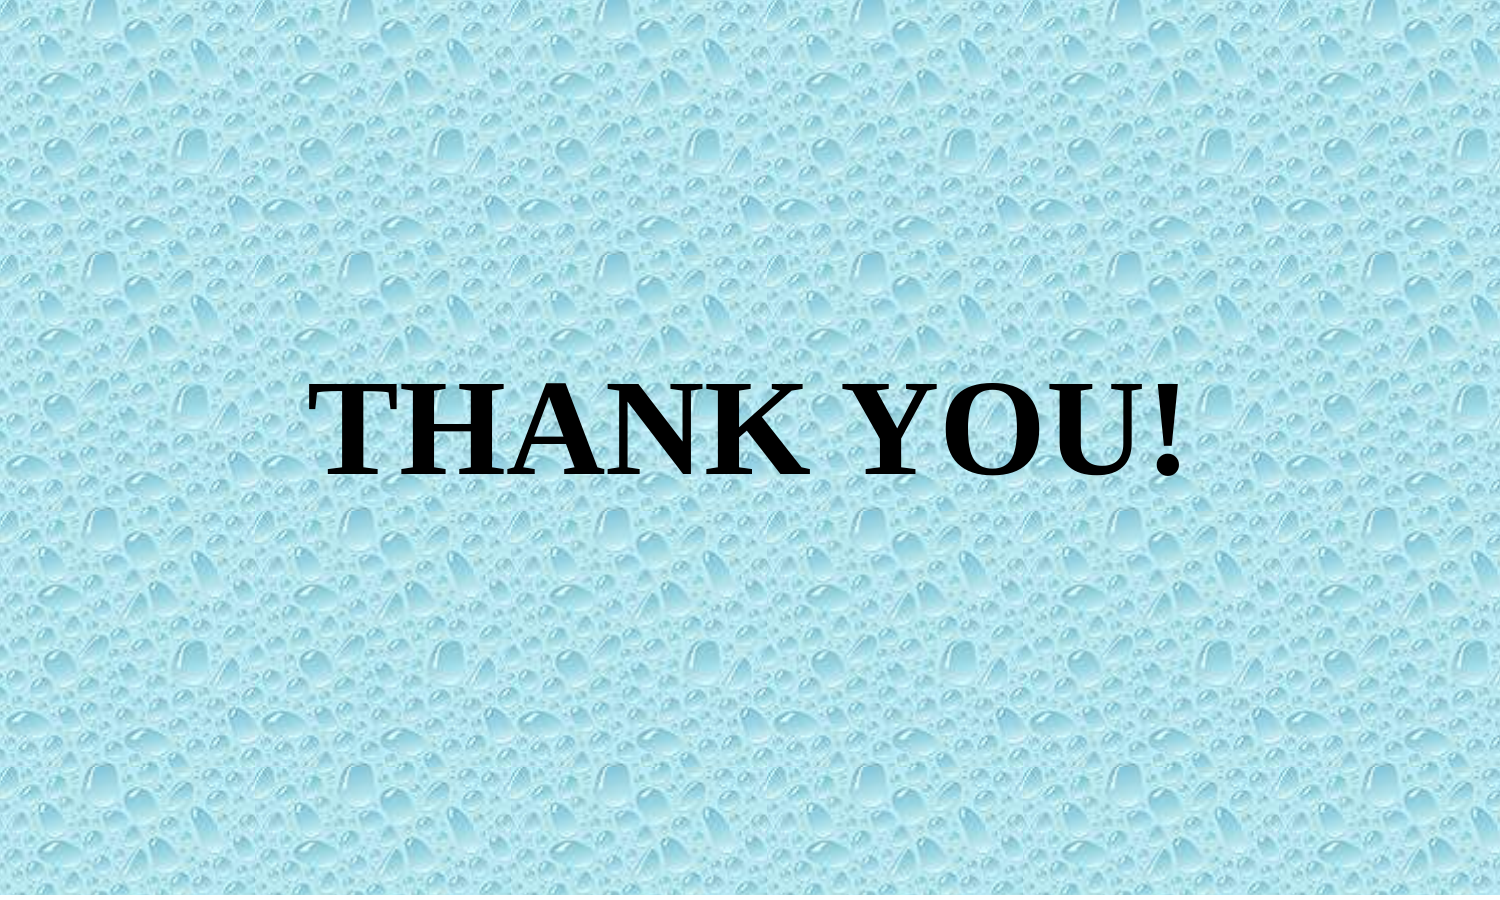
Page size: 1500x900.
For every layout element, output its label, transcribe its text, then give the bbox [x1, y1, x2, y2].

text_box THANK YOU! [0, 0, 1500, 895]
slide_number 11 [1074, 834, 1425, 882]
